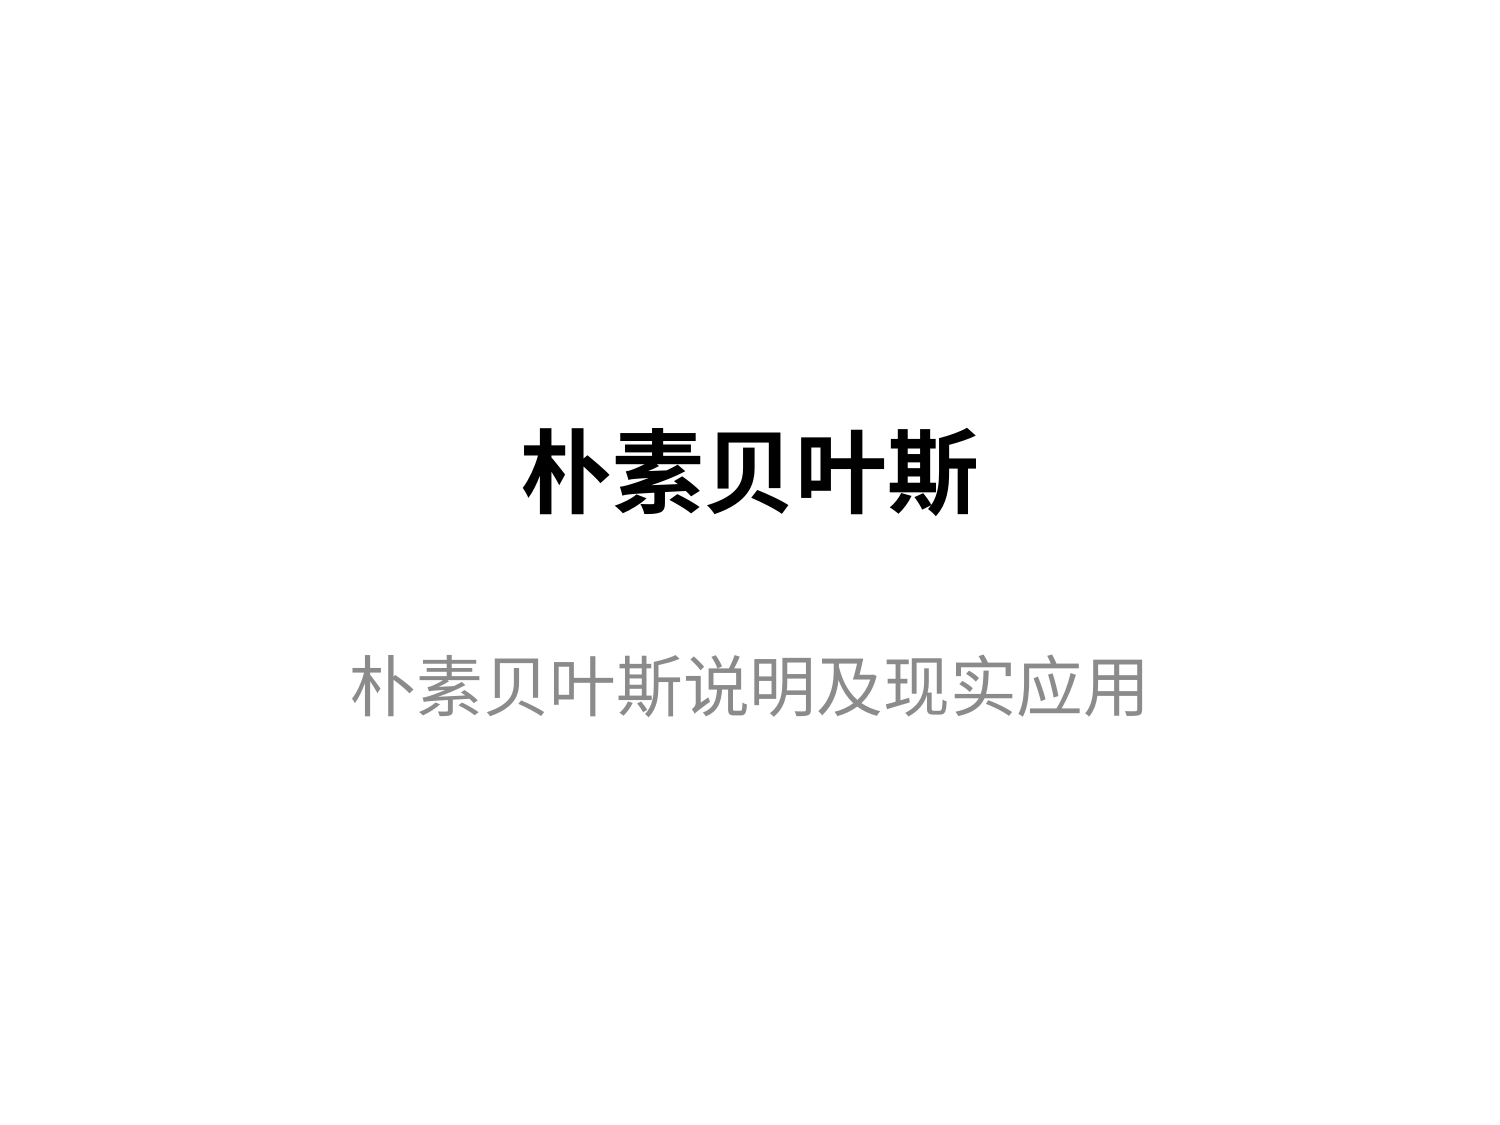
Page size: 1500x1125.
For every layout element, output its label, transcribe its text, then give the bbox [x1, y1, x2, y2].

subtitle 朴素贝叶斯说明及现实应用 [225, 637, 1275, 799]
title 朴素贝叶斯 [112, 349, 1388, 591]
